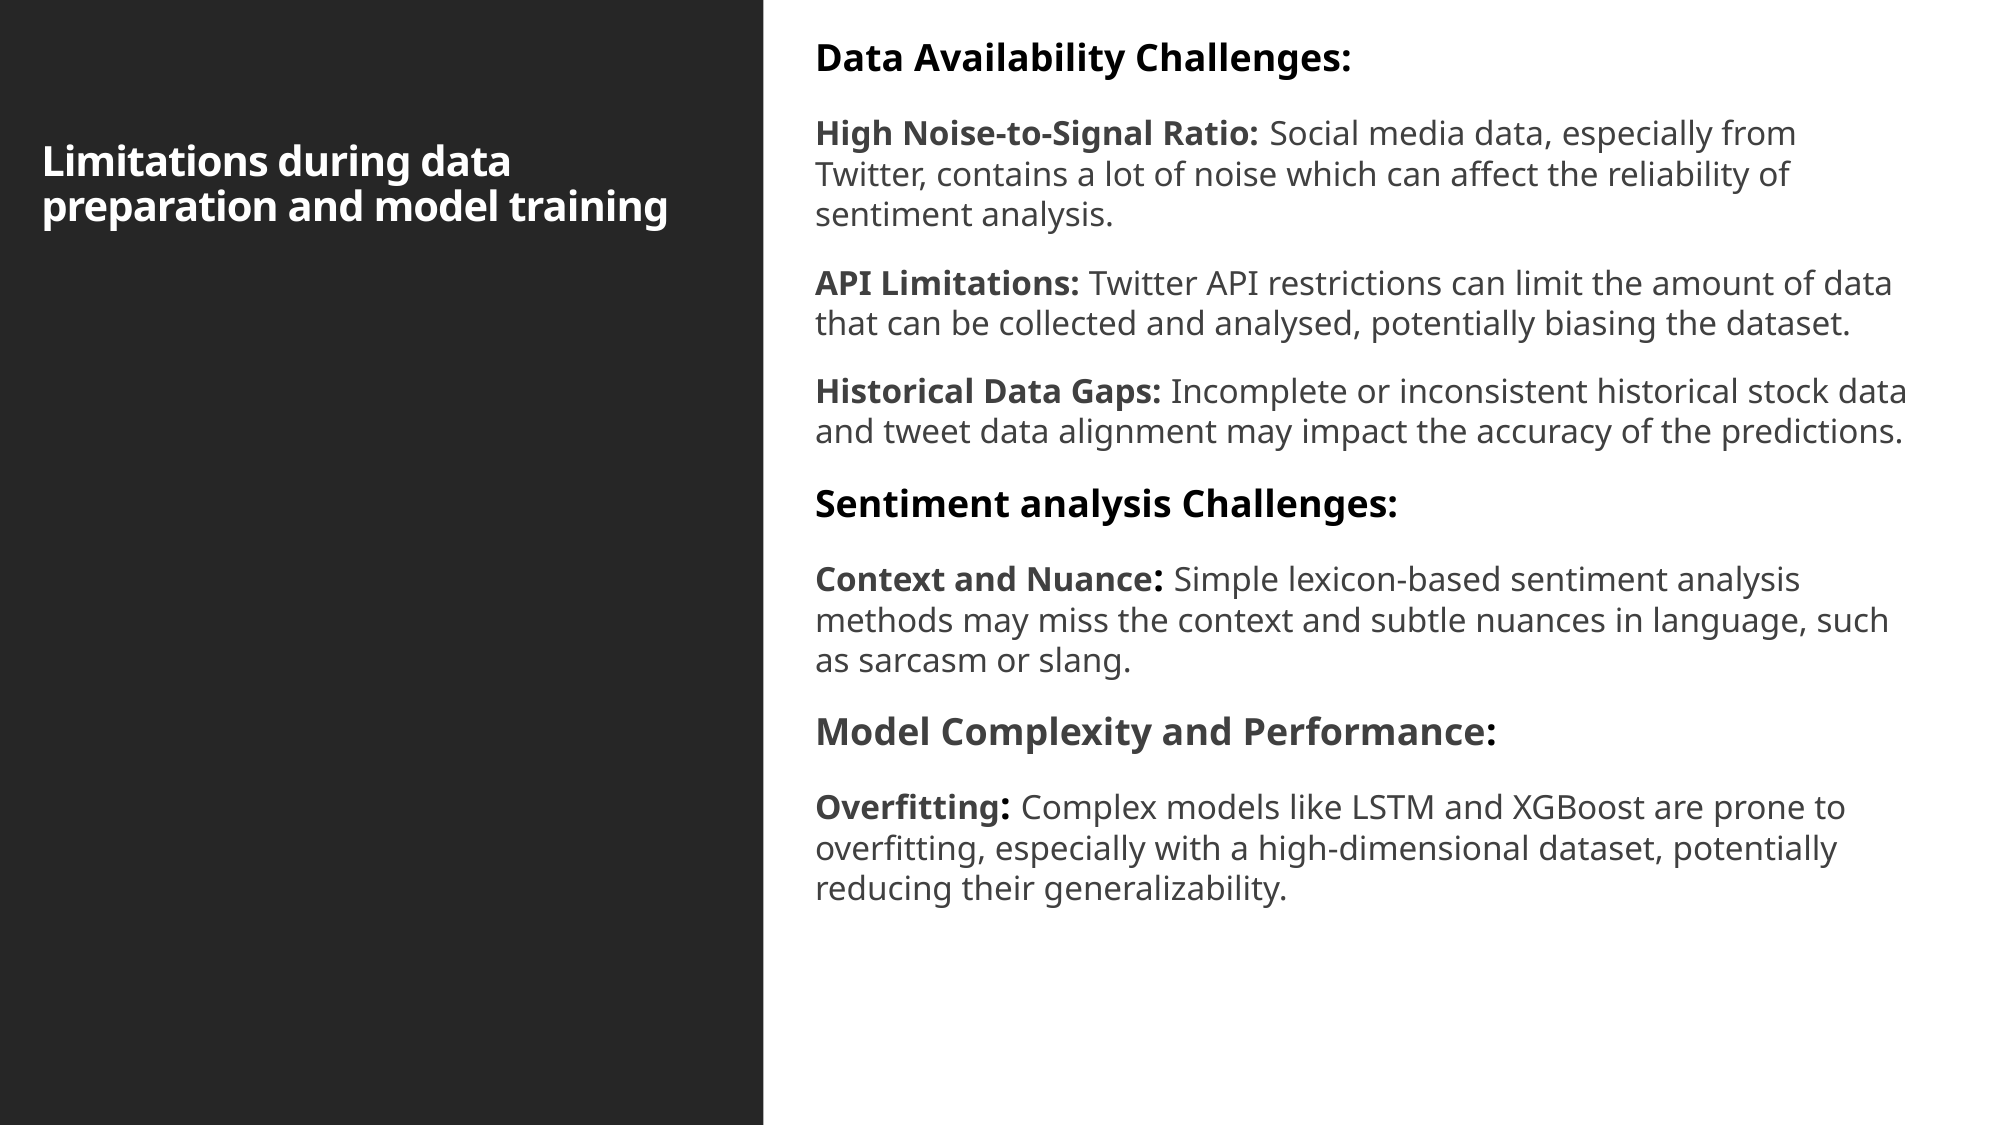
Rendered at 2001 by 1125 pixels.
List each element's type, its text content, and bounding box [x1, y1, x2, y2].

list Data Availability Challenges: High Noise-to-Signal Ratio: Social media data, especially from Twitter, contains a lot of noise which can affect the reliability of sentiment analysis. API Limitations: Twitter API restrictions can limit the amount of data that can be collected and analysed, potentially biasing the dataset. Historical Data Gaps: Incomplete or inconsistent historical stock data and tweet data alignment may impact the accuracy of the predictions. Sentiment analysis Challenges: Context and Nuance: Simple lexicon-based sentiment analysis methods may miss the context and subtle nuances in language, such as sarcasm or slang. Model Complexity and Performance: Overfitting: Complex models like LSTM and XGBoost are prone to overfitting, especially with a high-dimensional dataset, potentially reducing their generalizability. [800, 26, 1914, 1098]
text_box Limitations during data preparation and model training [26, 36, 731, 239]
